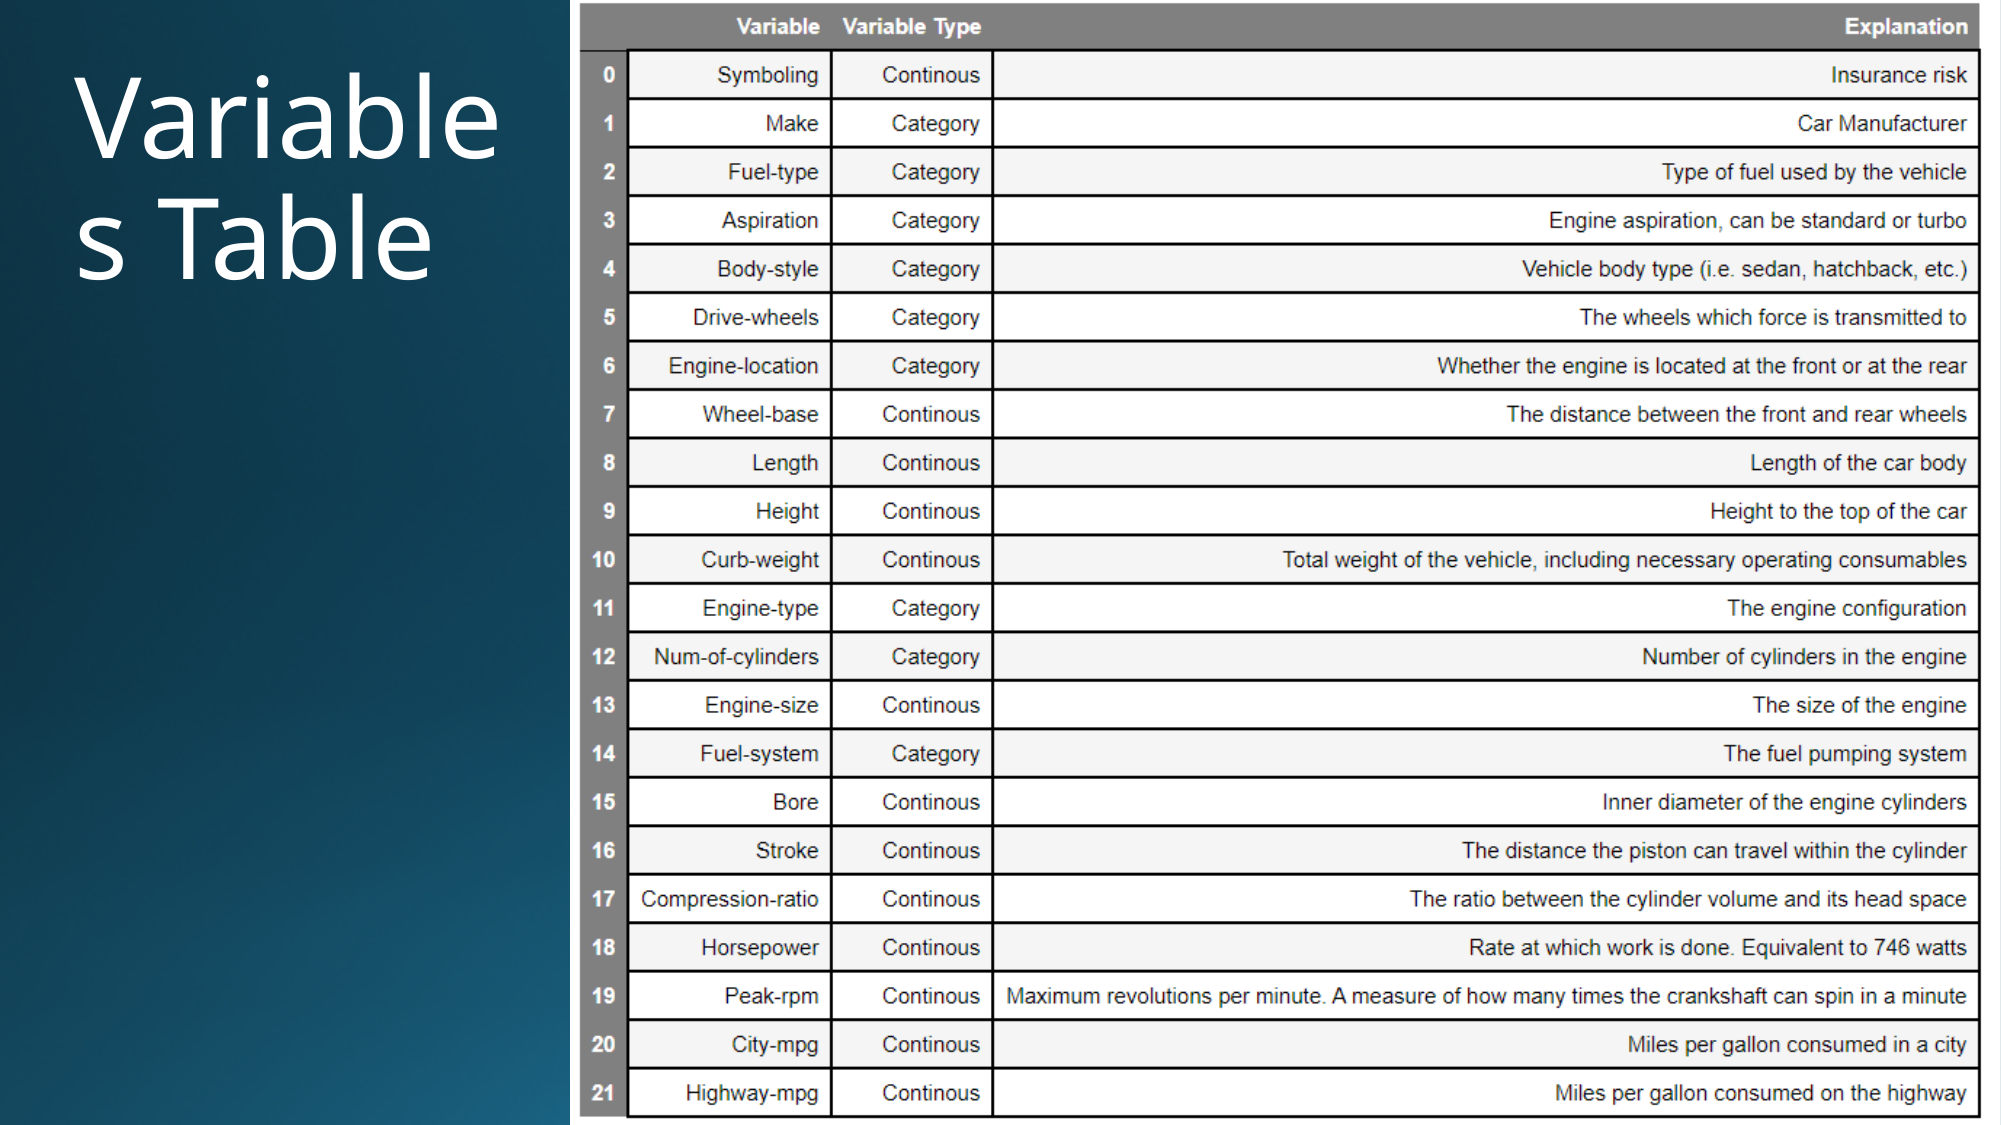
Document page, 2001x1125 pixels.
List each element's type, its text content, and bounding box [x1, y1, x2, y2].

picture [0, 0, 2001, 1125]
title Variables Table [59, 50, 569, 316]
